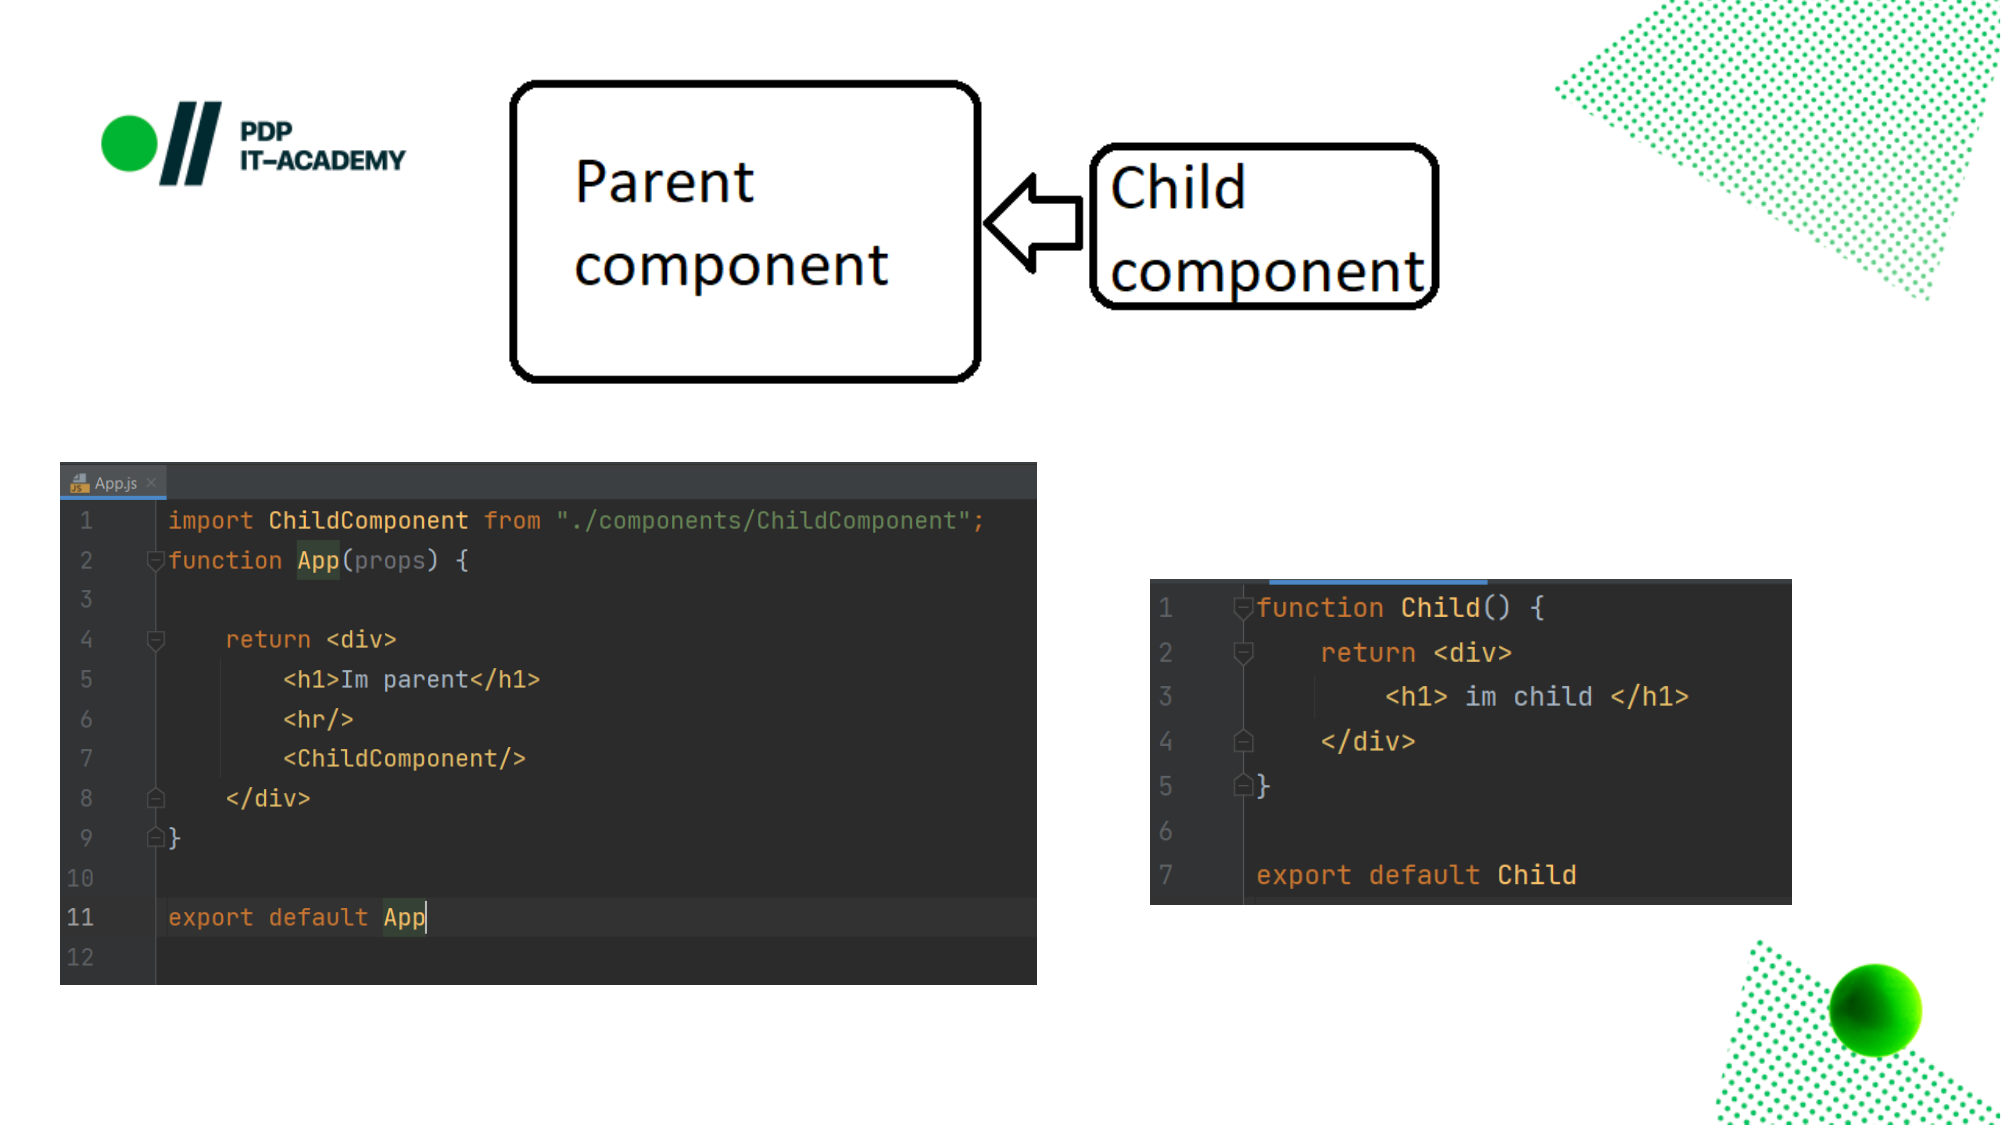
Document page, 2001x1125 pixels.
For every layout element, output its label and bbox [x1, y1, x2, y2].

picture [0, 0, 2001, 1125]
list [444, 38, 1471, 445]
